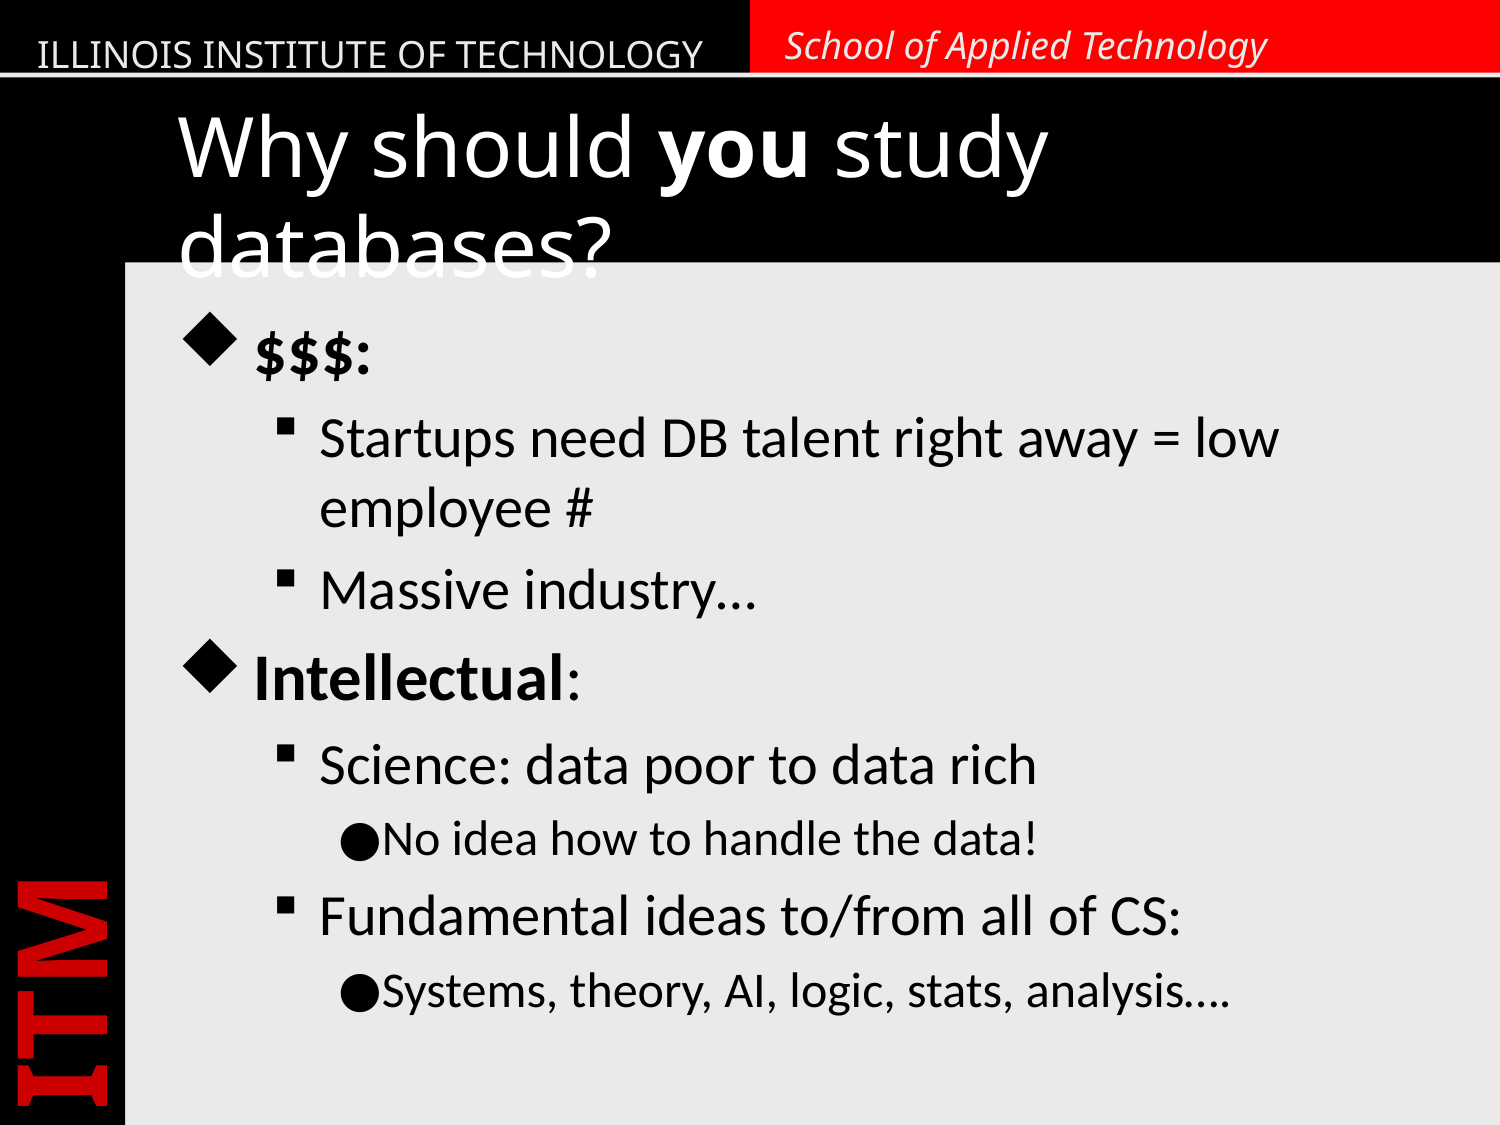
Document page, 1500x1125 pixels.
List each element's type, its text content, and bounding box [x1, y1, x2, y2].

title Why should you study databases? [162, 124, 1426, 263]
list $$$: Startups need DB talent right away = low employee # Massive industry… Intellectual: Science: data poor to data rich No idea how to handle the data! Fundamental ideas to/from all of CS: Systems, theory, AI, logic, stats, analysis…. [162, 299, 1426, 1076]
